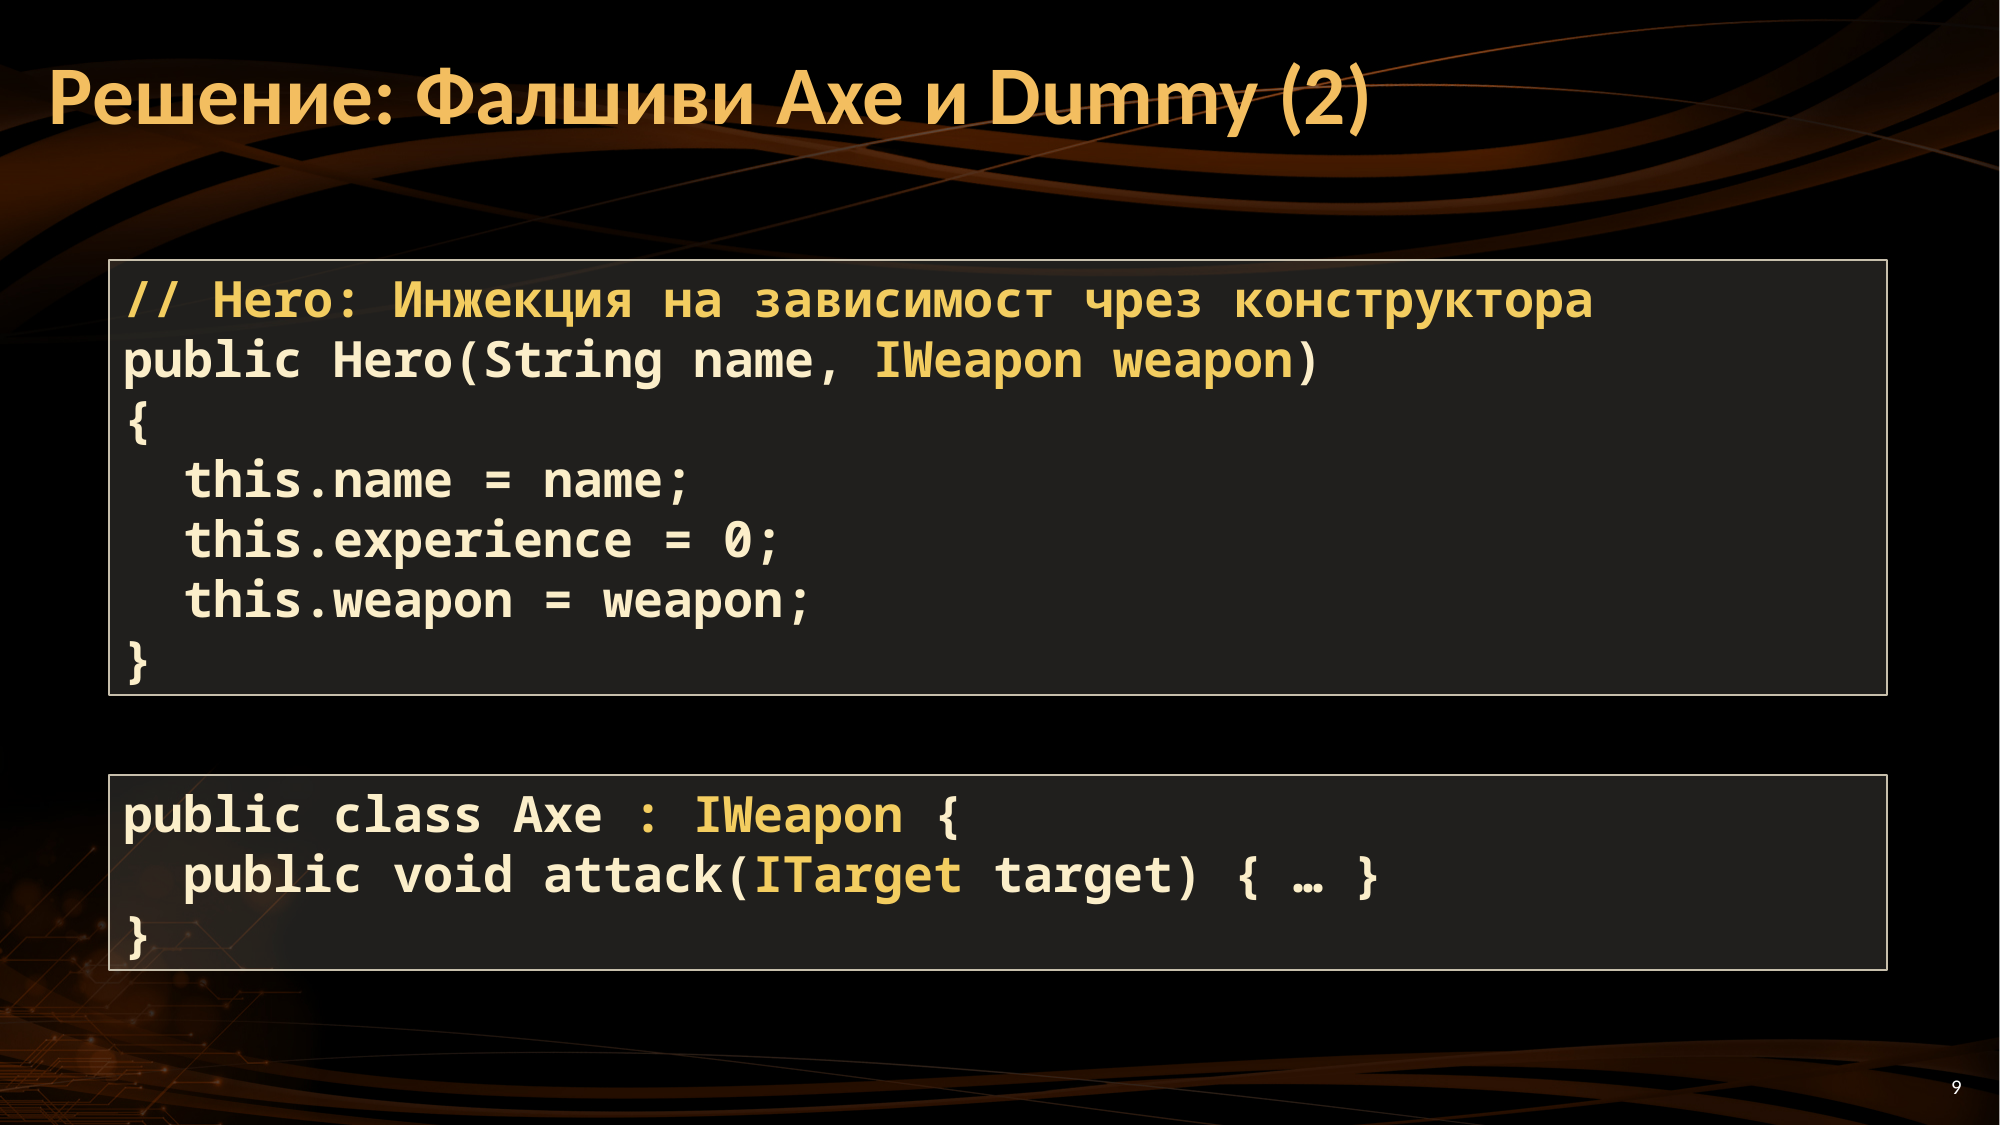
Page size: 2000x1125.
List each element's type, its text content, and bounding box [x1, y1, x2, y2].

text_box public class Axe : IWeapon { public void attack(ITarget target) { … } } [108, 774, 1888, 970]
picture [0, 0, 2000, 1125]
text_box // Hero: Инжекция на зависимост чрез конструктора public Hero(String name, IWeapon weapon) { this.name = name; this.experience = 0; this.weapon = weapon; } [108, 260, 1888, 695]
title Решение: Фалшиви Axe и Dummy (2) [30, 6, 1602, 189]
slide_number 9 [1897, 1070, 1968, 1103]
